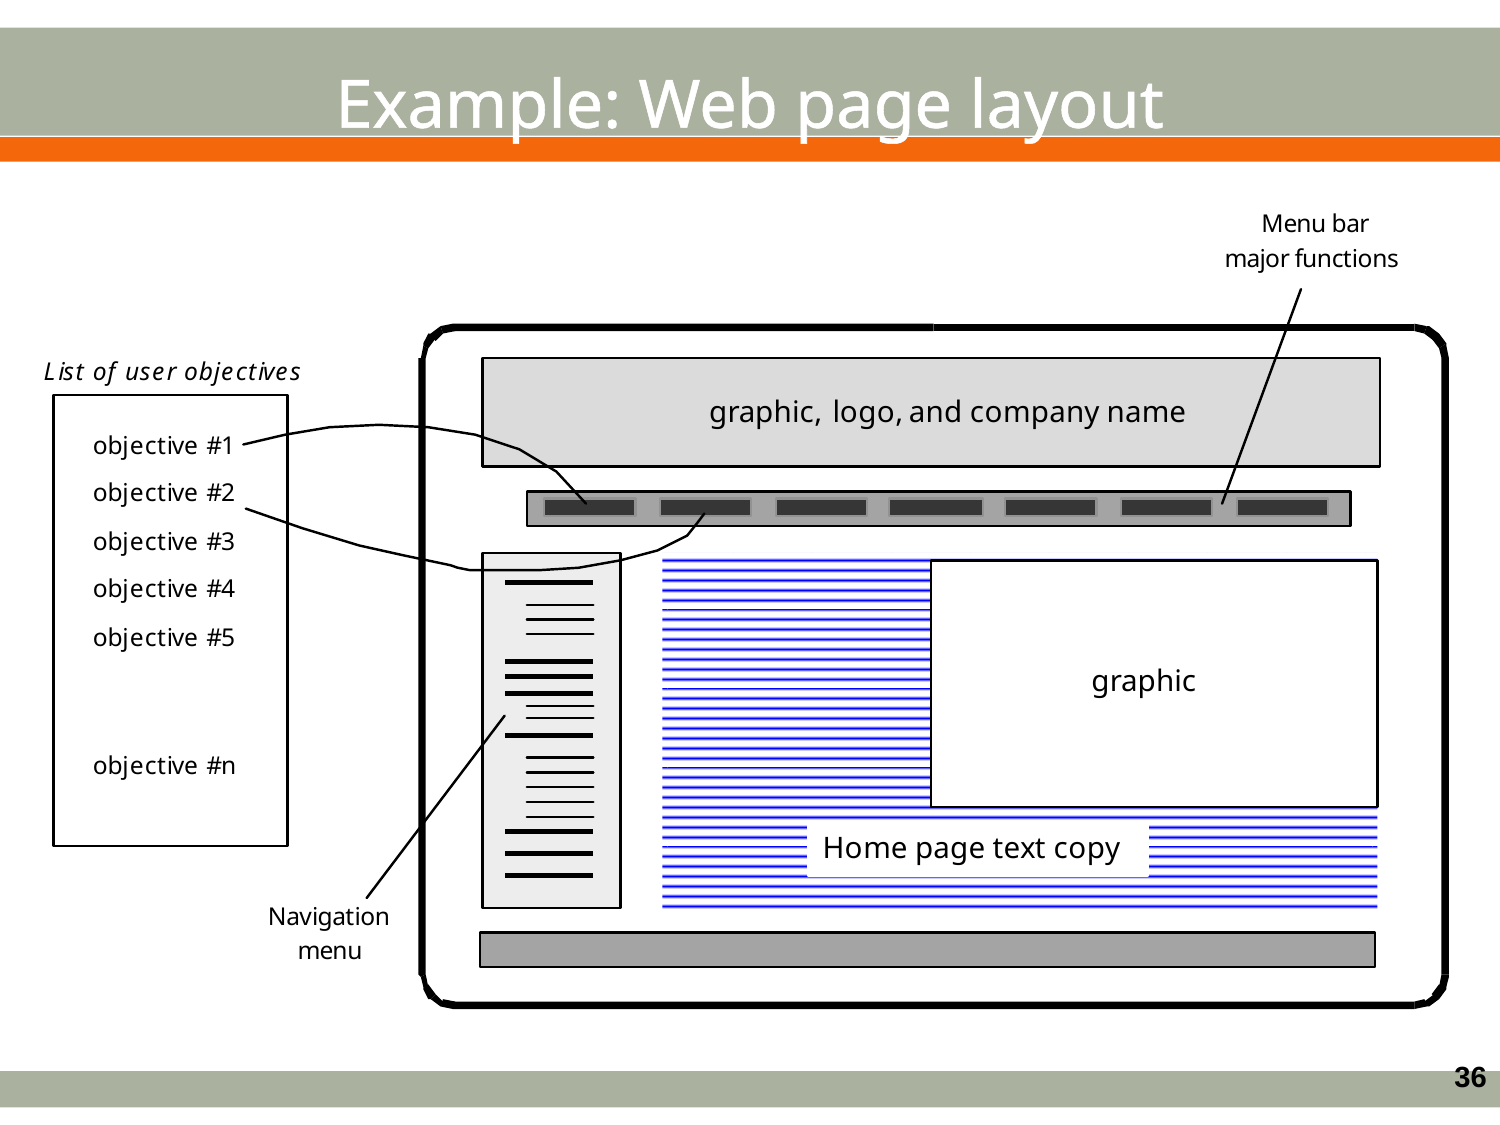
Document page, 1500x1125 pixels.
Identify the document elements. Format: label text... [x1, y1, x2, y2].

text_box 36 [1151, 1051, 1500, 1125]
title Example: Web page layout [0, 7, 1500, 195]
picture [40, 207, 1452, 1012]
